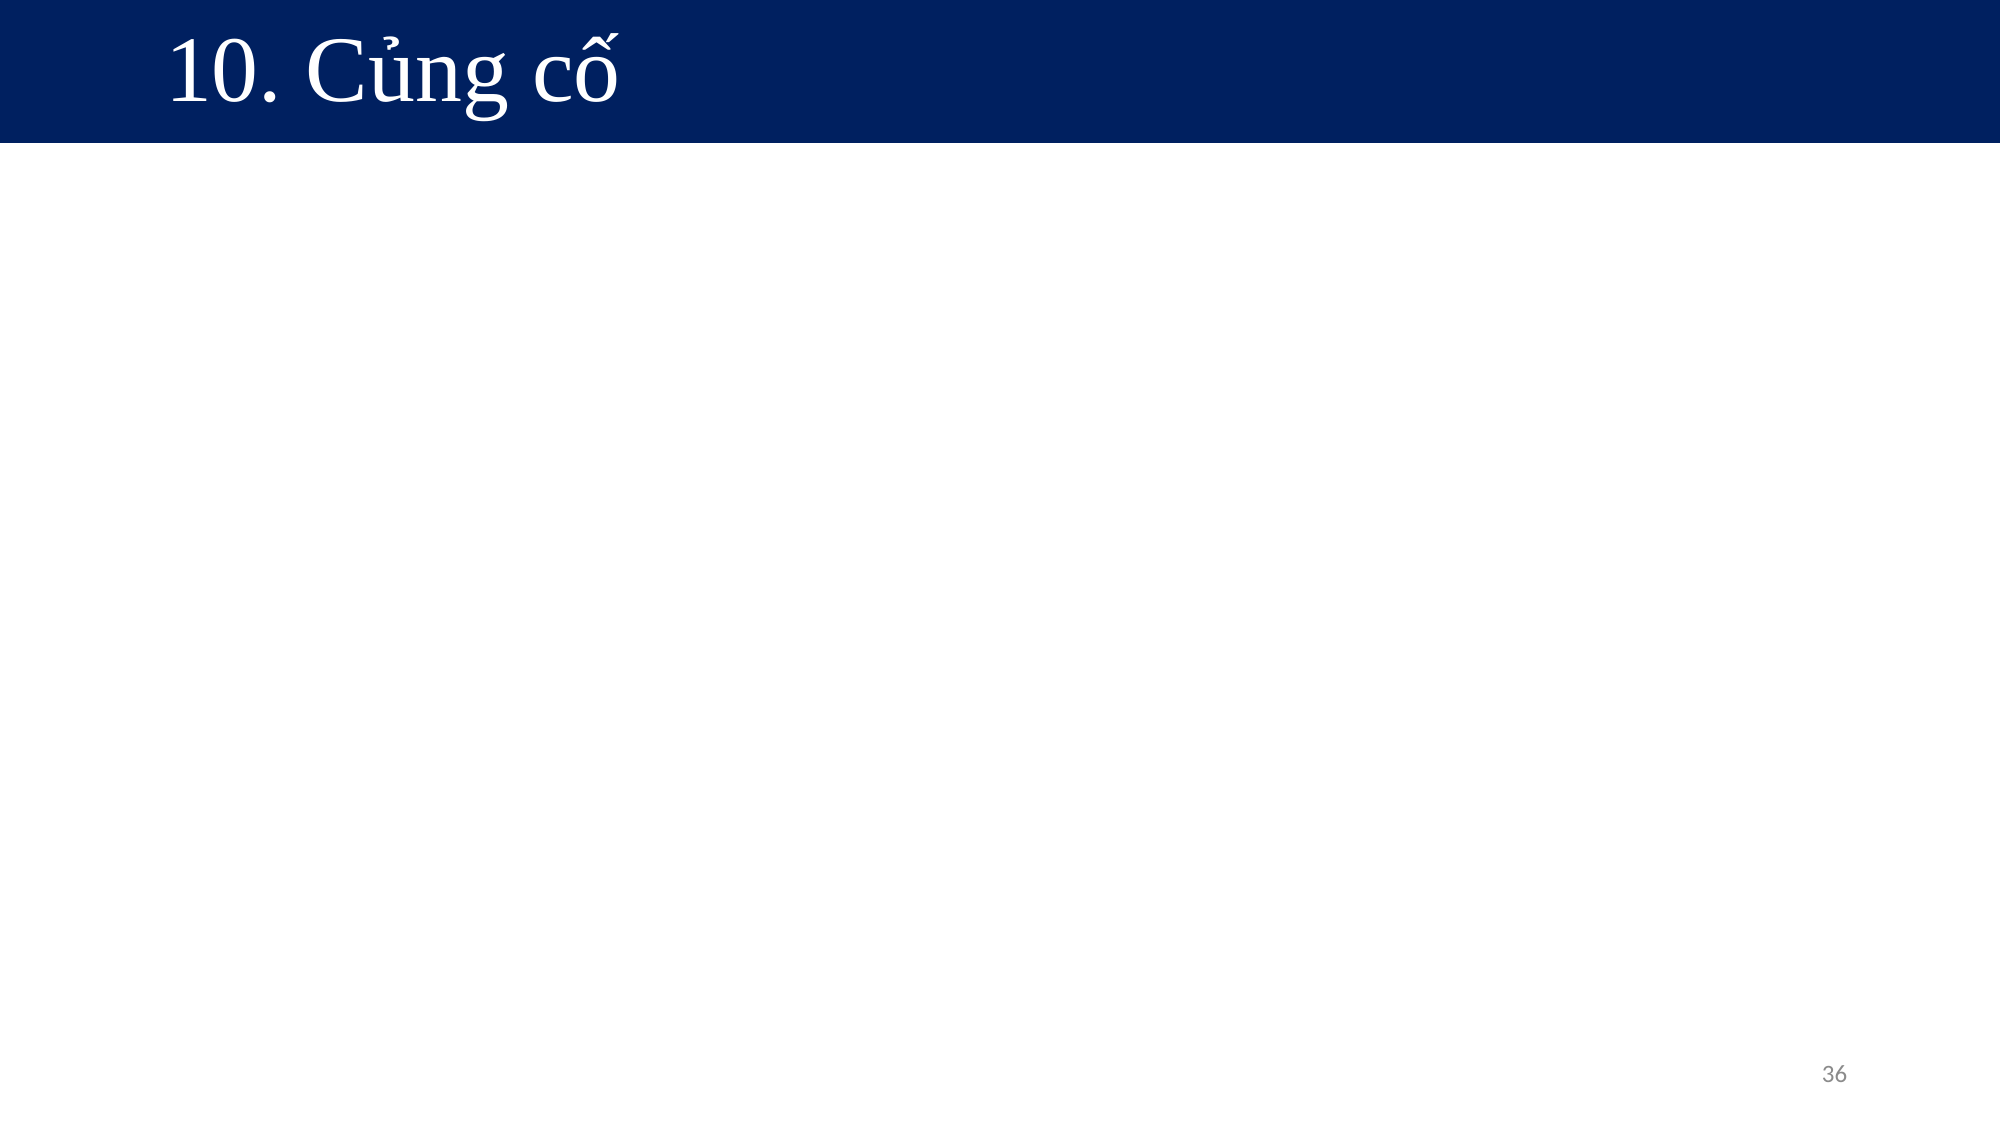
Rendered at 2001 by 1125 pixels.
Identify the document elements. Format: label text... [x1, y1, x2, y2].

slide_number 36 [1412, 1042, 1863, 1103]
title 10. Củng cố [0, 0, 2000, 143]
